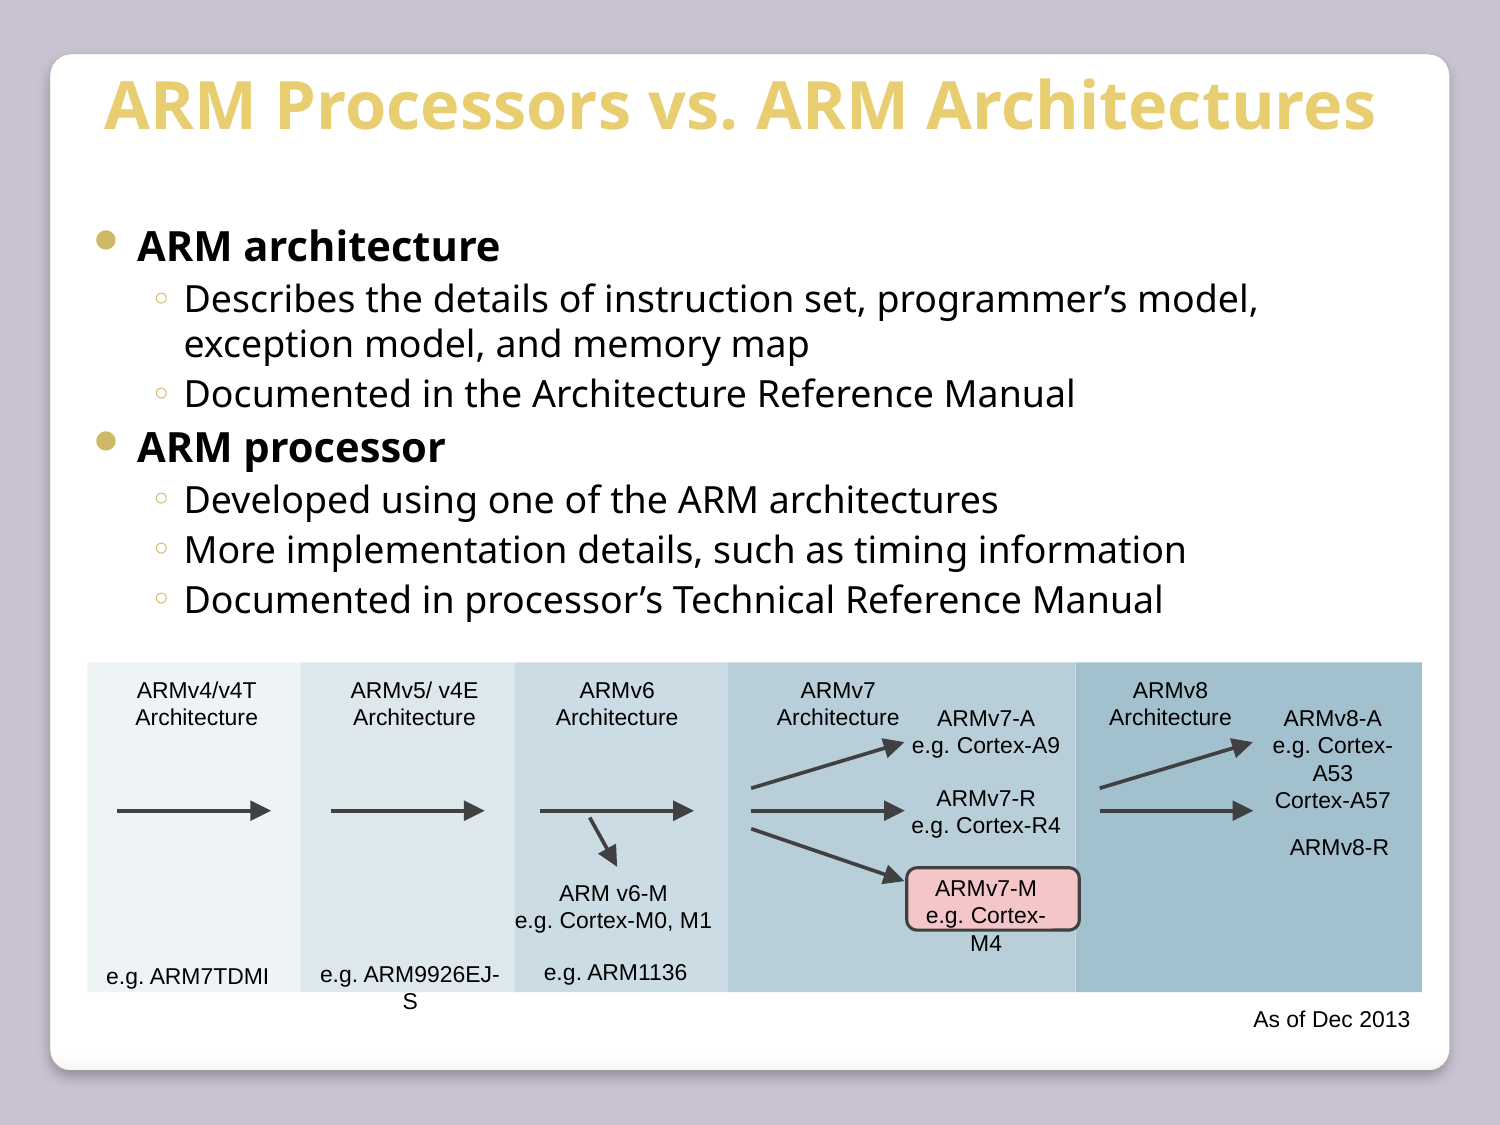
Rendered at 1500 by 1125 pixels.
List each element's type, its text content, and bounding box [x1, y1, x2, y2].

text_box e.g. ARM1136 [516, 950, 715, 993]
text_box ARMv8-R [1248, 825, 1431, 868]
text_box ARM Processors vs. ARM Architectures [78, 55, 1438, 212]
text_box [515, 941, 728, 993]
text_box ARM v6-M e.g. Cortex-M0, M1 [499, 870, 728, 941]
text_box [750, 741, 905, 789]
text_box ARM architecture Describes the details of instruction set, programmer’s model, exception model, and memory map Documented in the Architecture Reference Manual ARM processor Developed using one of the ARM architectures More implementation details, such as timing information Documented in processor’s Technical Reference Manual [78, 212, 1438, 663]
text_box ARMv7-A e.g. Cortex-A9 [895, 695, 1077, 766]
text_box ARMv7 Architecture [750, 668, 926, 738]
text_box [87, 662, 300, 668]
text_box e.g. ARM7TDMI [78, 954, 298, 997]
text_box [1075, 662, 1422, 695]
text_box [728, 662, 1075, 993]
text_box [87, 738, 300, 993]
text_box [1075, 738, 1422, 993]
text_box ARMv5/ v4E Architecture [304, 668, 518, 738]
text_box ARMv4/v4T Architecture [87, 668, 304, 738]
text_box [589, 817, 618, 867]
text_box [1099, 741, 1254, 789]
text_box ARMv7-M e.g. Cortex-M4 [895, 866, 1077, 964]
text_box ARMv6 Architecture [518, 668, 717, 738]
text_box ARMv8-A e.g. Cortex-A53 Cortex-A57 [1242, 695, 1424, 821]
text_box [300, 662, 515, 668]
text_box ARMv7-R e.g. Cortex-R4 [895, 775, 1077, 846]
text_box As of Dec 2013 [1238, 997, 1438, 1040]
text_box [515, 662, 728, 870]
text_box [300, 738, 515, 951]
text_box ARMv8 Architecture [1061, 668, 1280, 738]
text_box e.g. ARM9926EJ-S [300, 951, 521, 1022]
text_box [750, 828, 905, 882]
